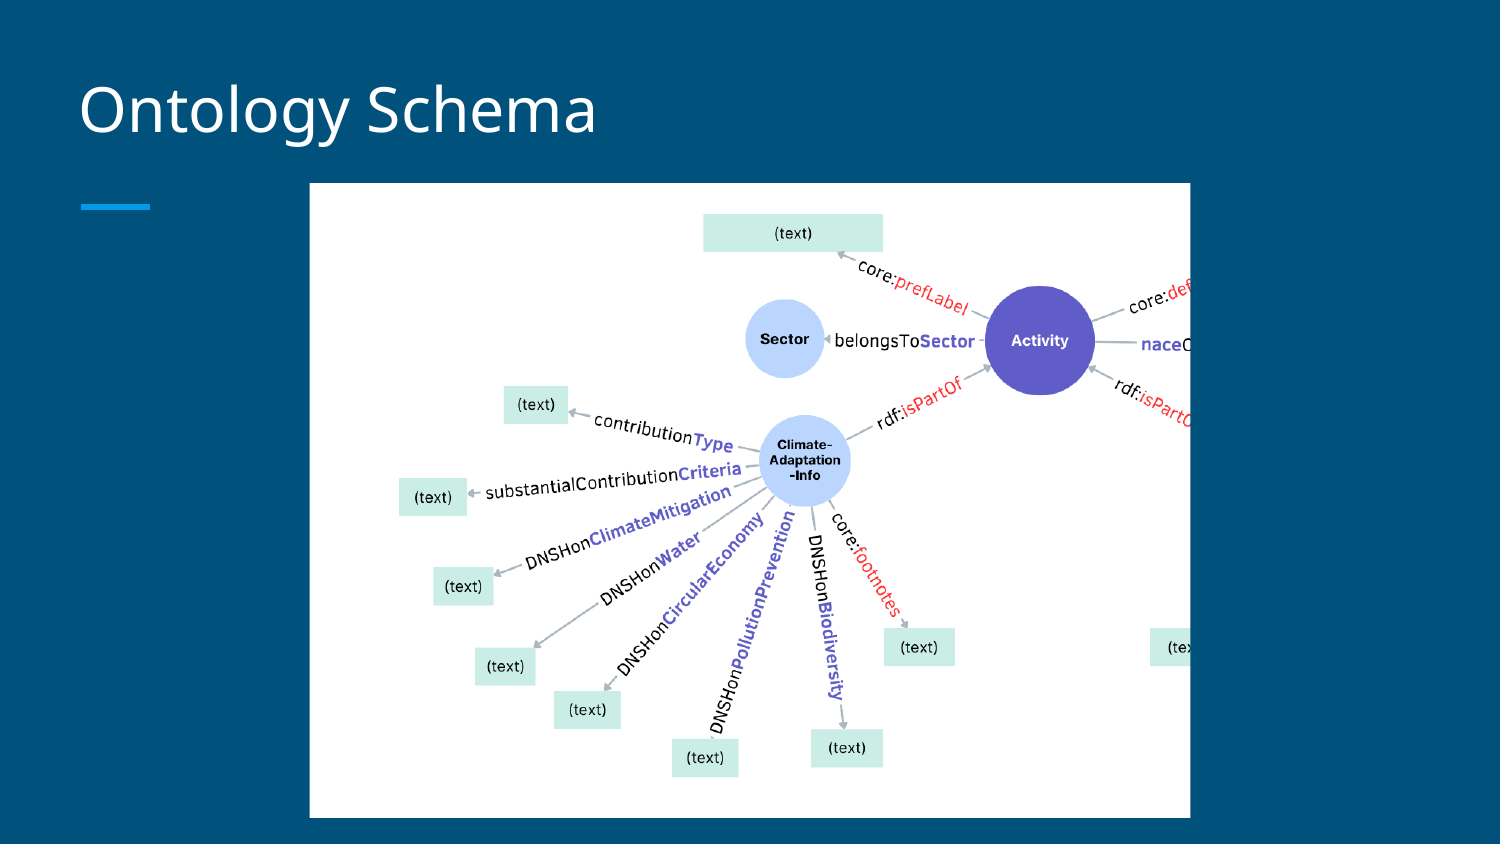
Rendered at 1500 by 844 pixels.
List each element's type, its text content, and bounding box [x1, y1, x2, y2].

picture [310, 184, 1190, 817]
title Ontology Schema [63, 47, 1437, 161]
